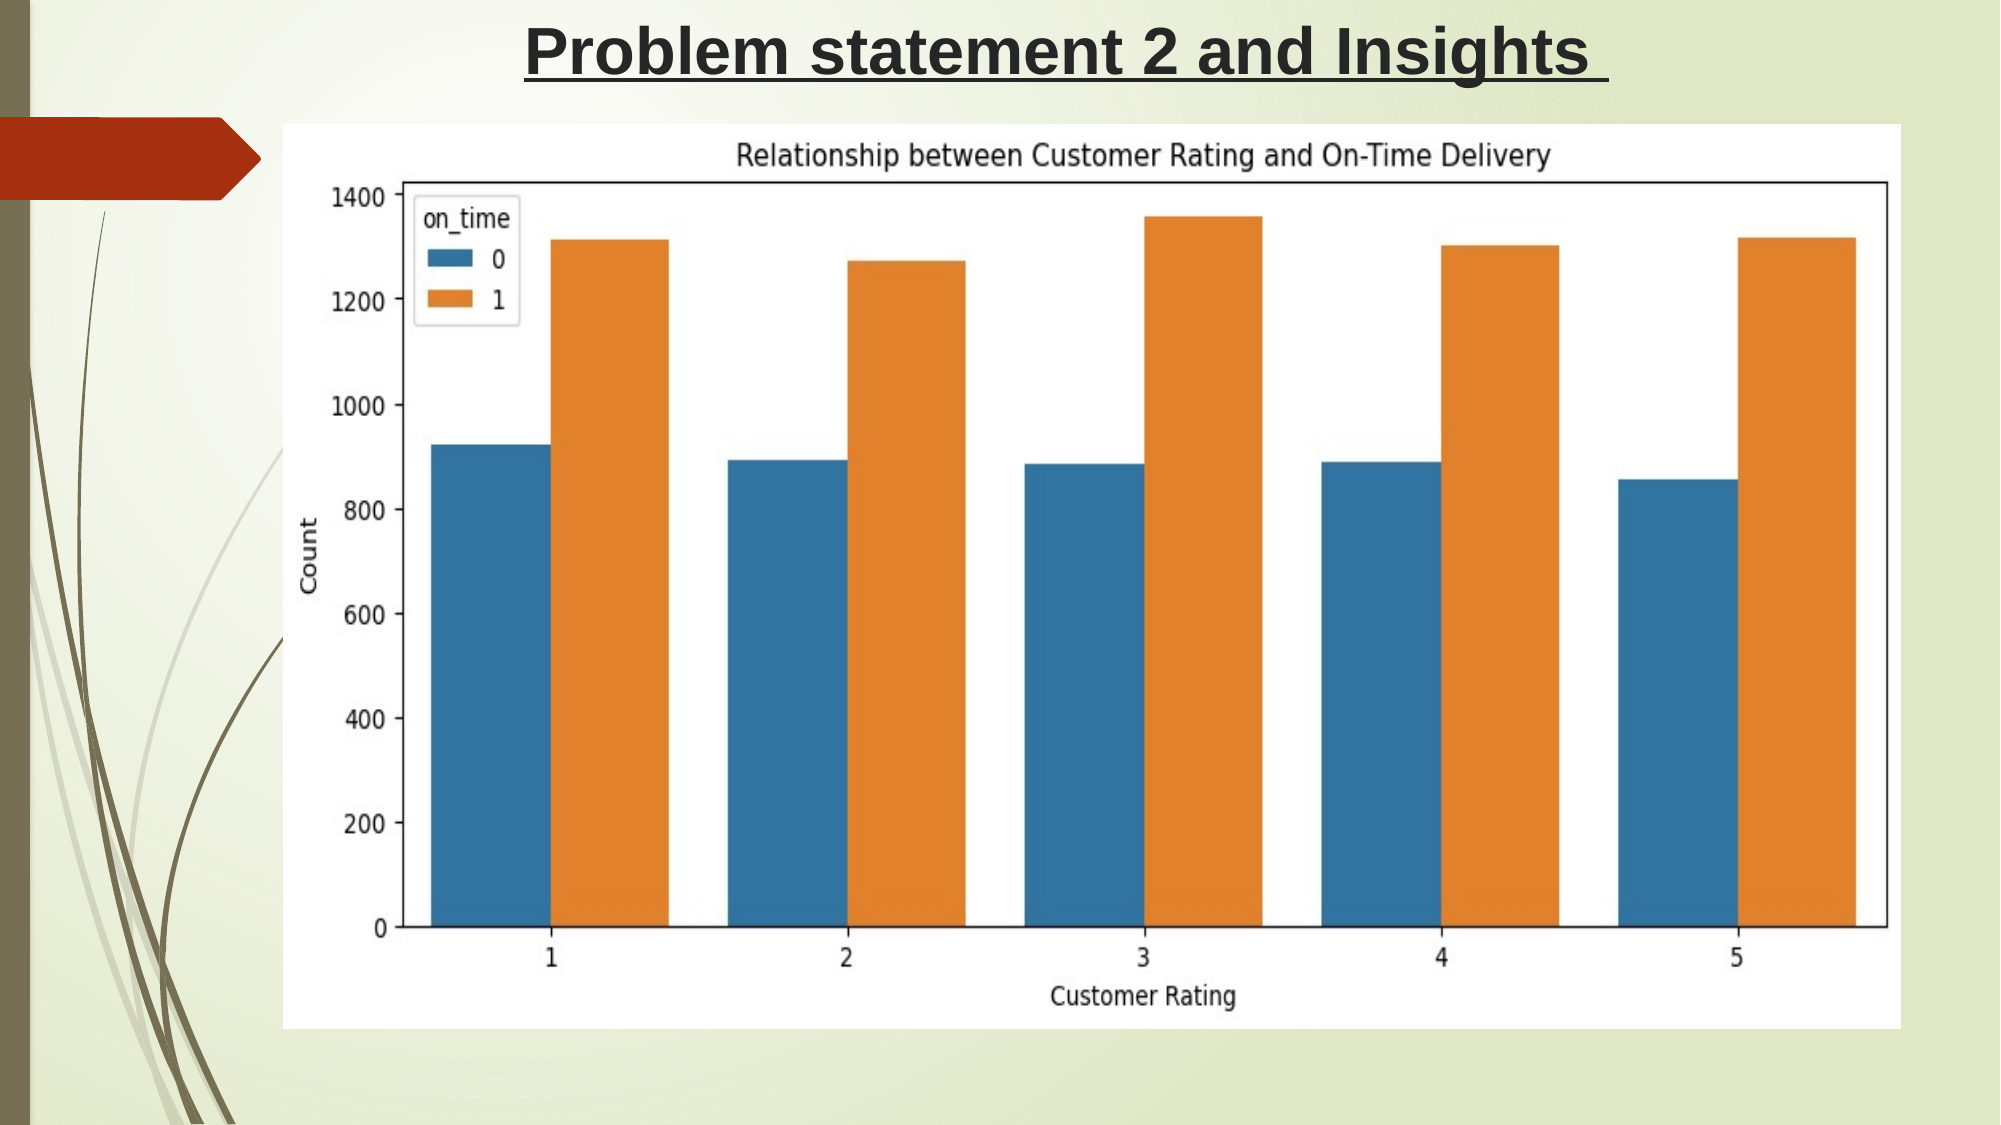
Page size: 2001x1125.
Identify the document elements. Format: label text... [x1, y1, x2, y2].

text_box Problem statement 2 and Insights [336, 0, 1798, 124]
picture [283, 124, 1901, 1029]
